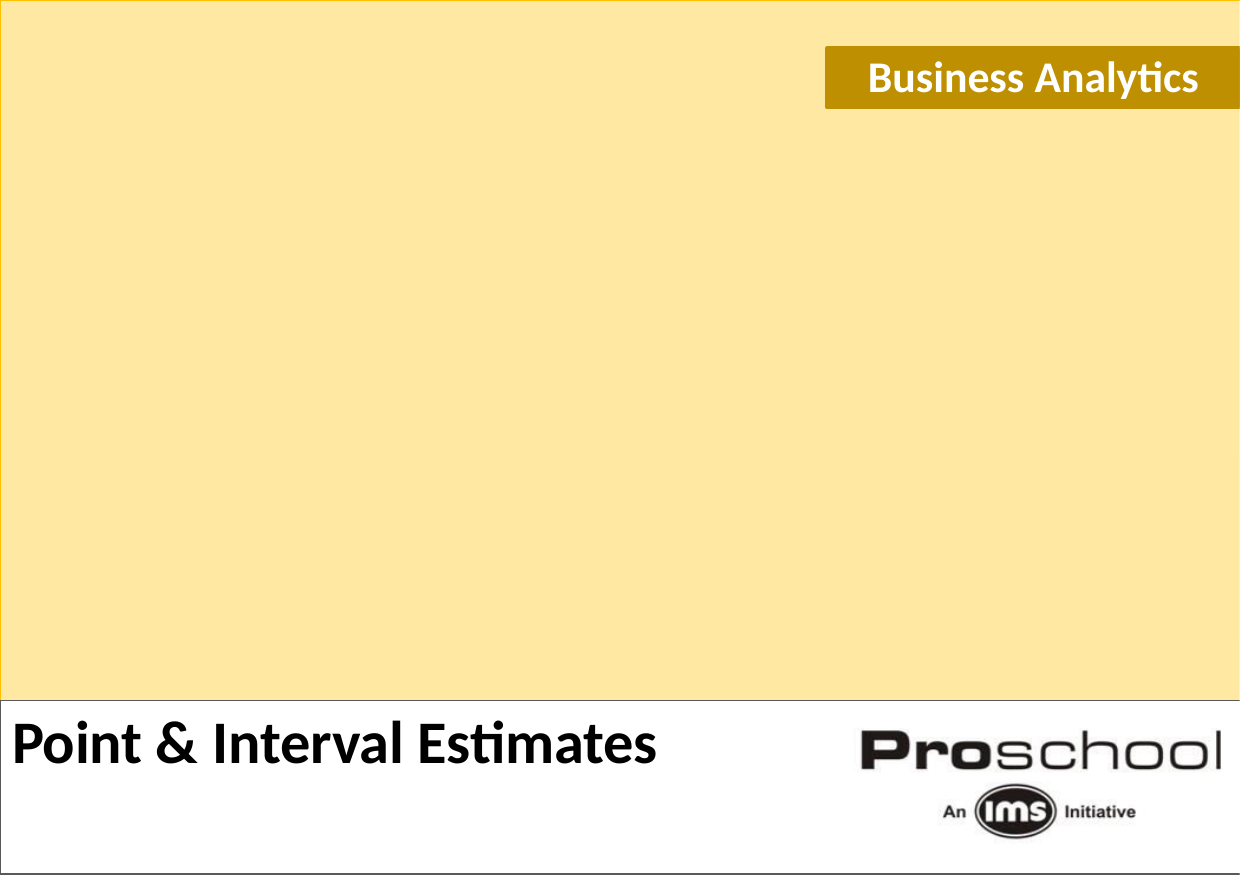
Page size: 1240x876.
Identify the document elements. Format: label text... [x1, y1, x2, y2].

text_box Point & Interval Estimates [10, 702, 664, 776]
text_box [0, 0, 1240, 700]
text_box [843, 719, 1240, 854]
text_box [0, 700, 1240, 875]
title Business Analytics [826, 48, 1240, 195]
